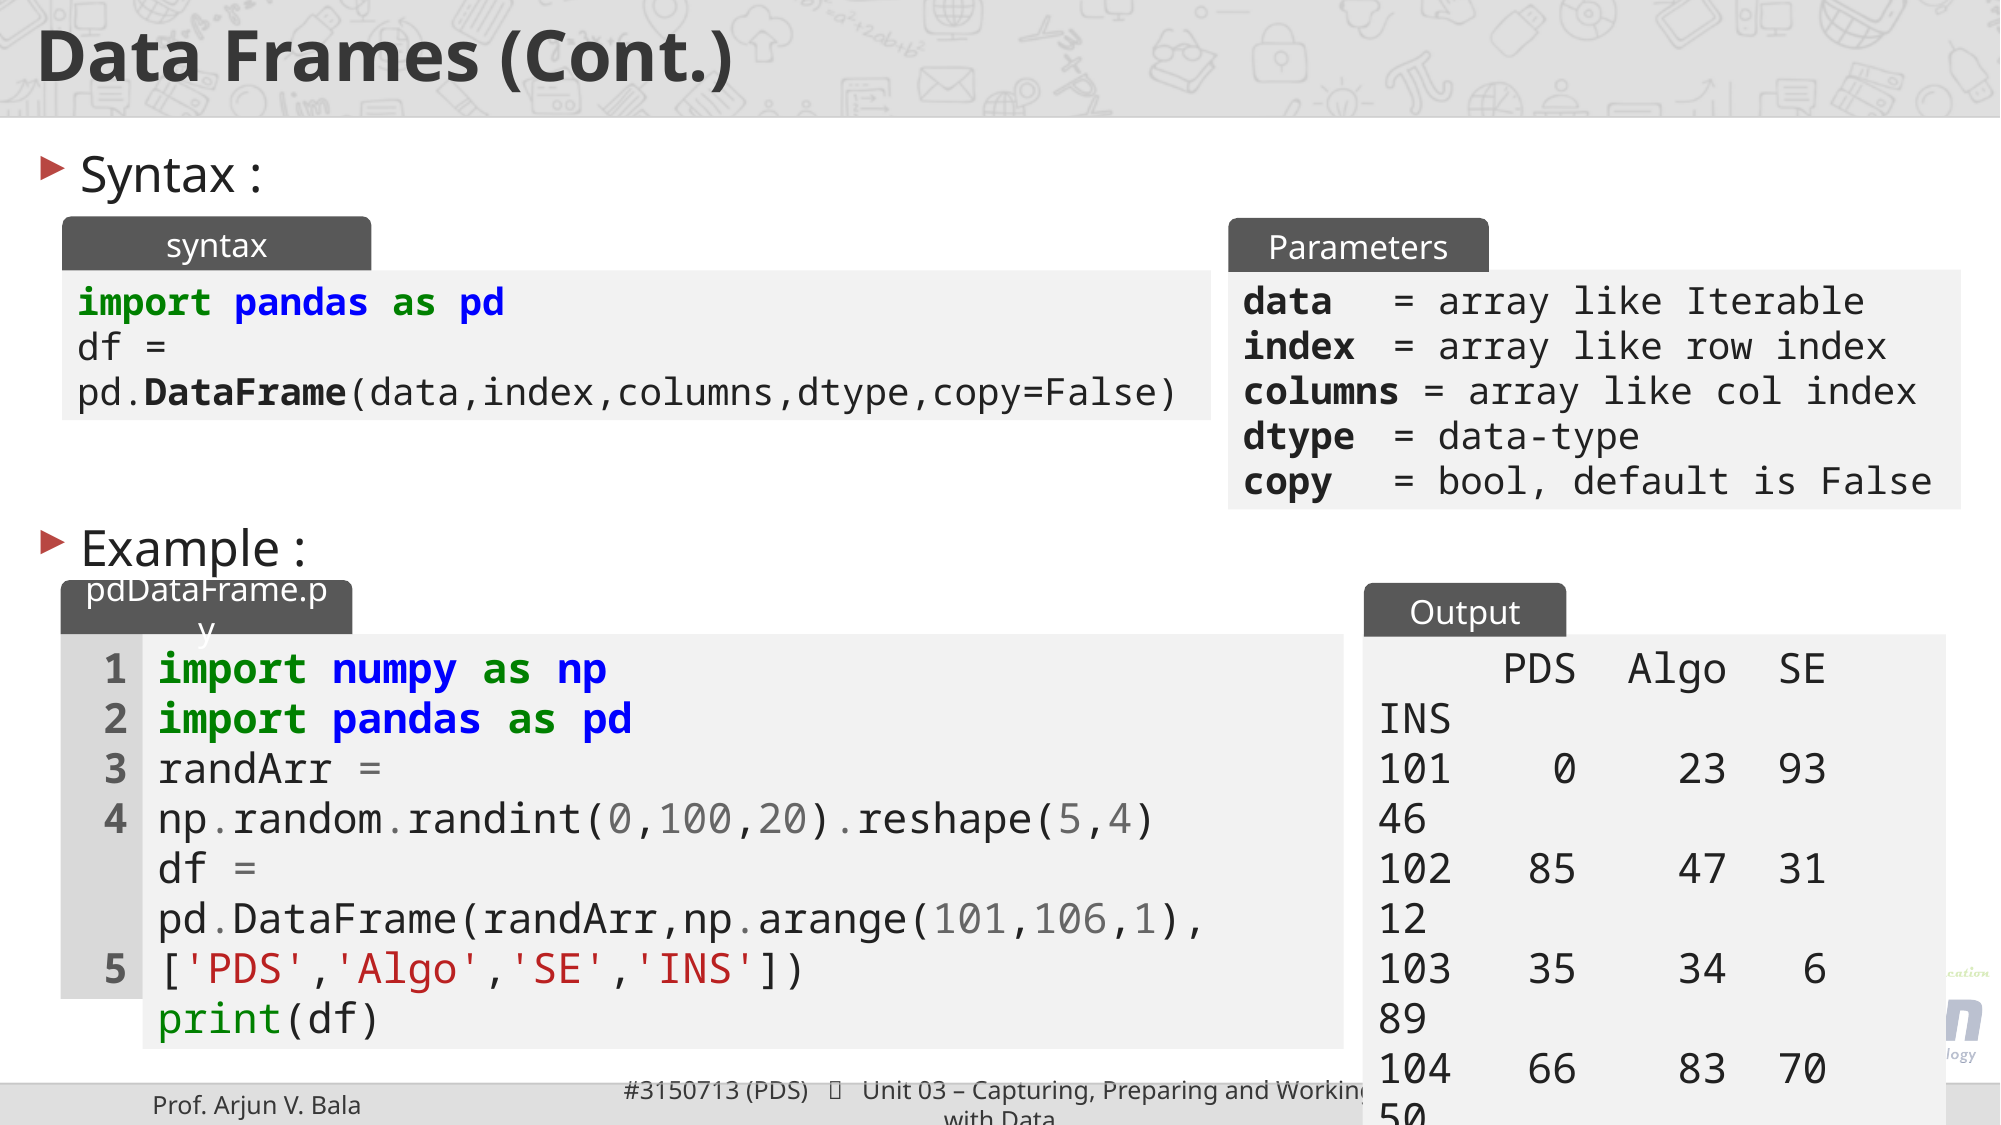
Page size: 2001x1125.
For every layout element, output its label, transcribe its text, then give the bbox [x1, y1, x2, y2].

text_box PDS Algo SE INS 101 0 23 93 46 102 85 47 31 12 103 35 34 6 89 104 66 83 70 50 105 65 88 87 87 [1362, 634, 1946, 1125]
text_box pdDataFrame.py [59, 579, 354, 636]
text_box 1 2 3 4 5 [60, 636, 143, 999]
text_box Parameters [1227, 216, 1490, 273]
text_box Output [1362, 581, 1568, 638]
text_box data = array like Iterable index = array like row index columns = array like col index dtype = data-type copy = bool, default is False [1228, 269, 1961, 510]
table_cell 3.2 [1946, 966, 1990, 1063]
list Syntax : Example : [21, 141, 1979, 1059]
title Data Frames (Cont.) [0, 0, 2000, 117]
text_box syntax [61, 215, 373, 272]
text_box import pandas as pd df = pd.DataFrame(data,index,columns,dtype,copy=False) [62, 270, 1211, 421]
text_box import numpy as np import pandas as pd randArr = np.random.randint(0,100,20).reshape(5,4) df = pd.DataFrame(randArr,np.arange(101,106,1),['PDS','Algo','SE','INS']) print(df) [142, 634, 1344, 1049]
